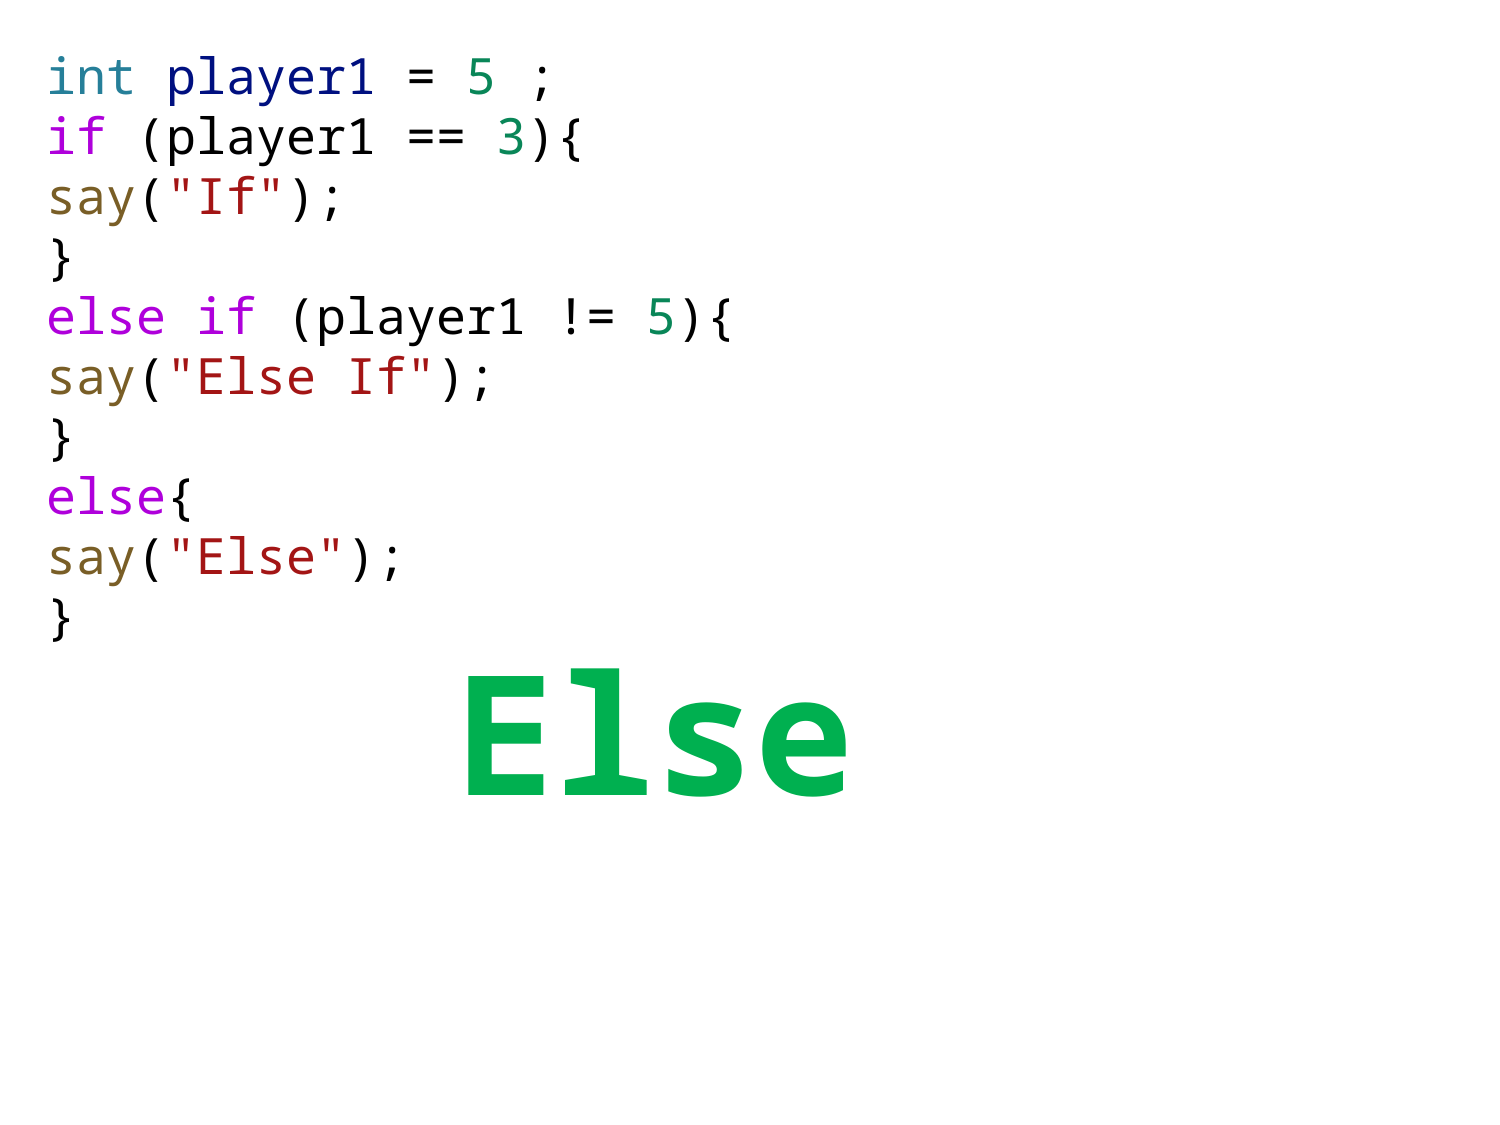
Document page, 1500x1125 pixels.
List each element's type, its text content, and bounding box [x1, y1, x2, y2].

text_box int player1 = 5 ; if (player1 == 3){ say("If"); } else if (player1 != 5){ say("Else If"); } else{ say("Else"); } [31, 37, 1469, 713]
text_box Else [440, 713, 970, 837]
